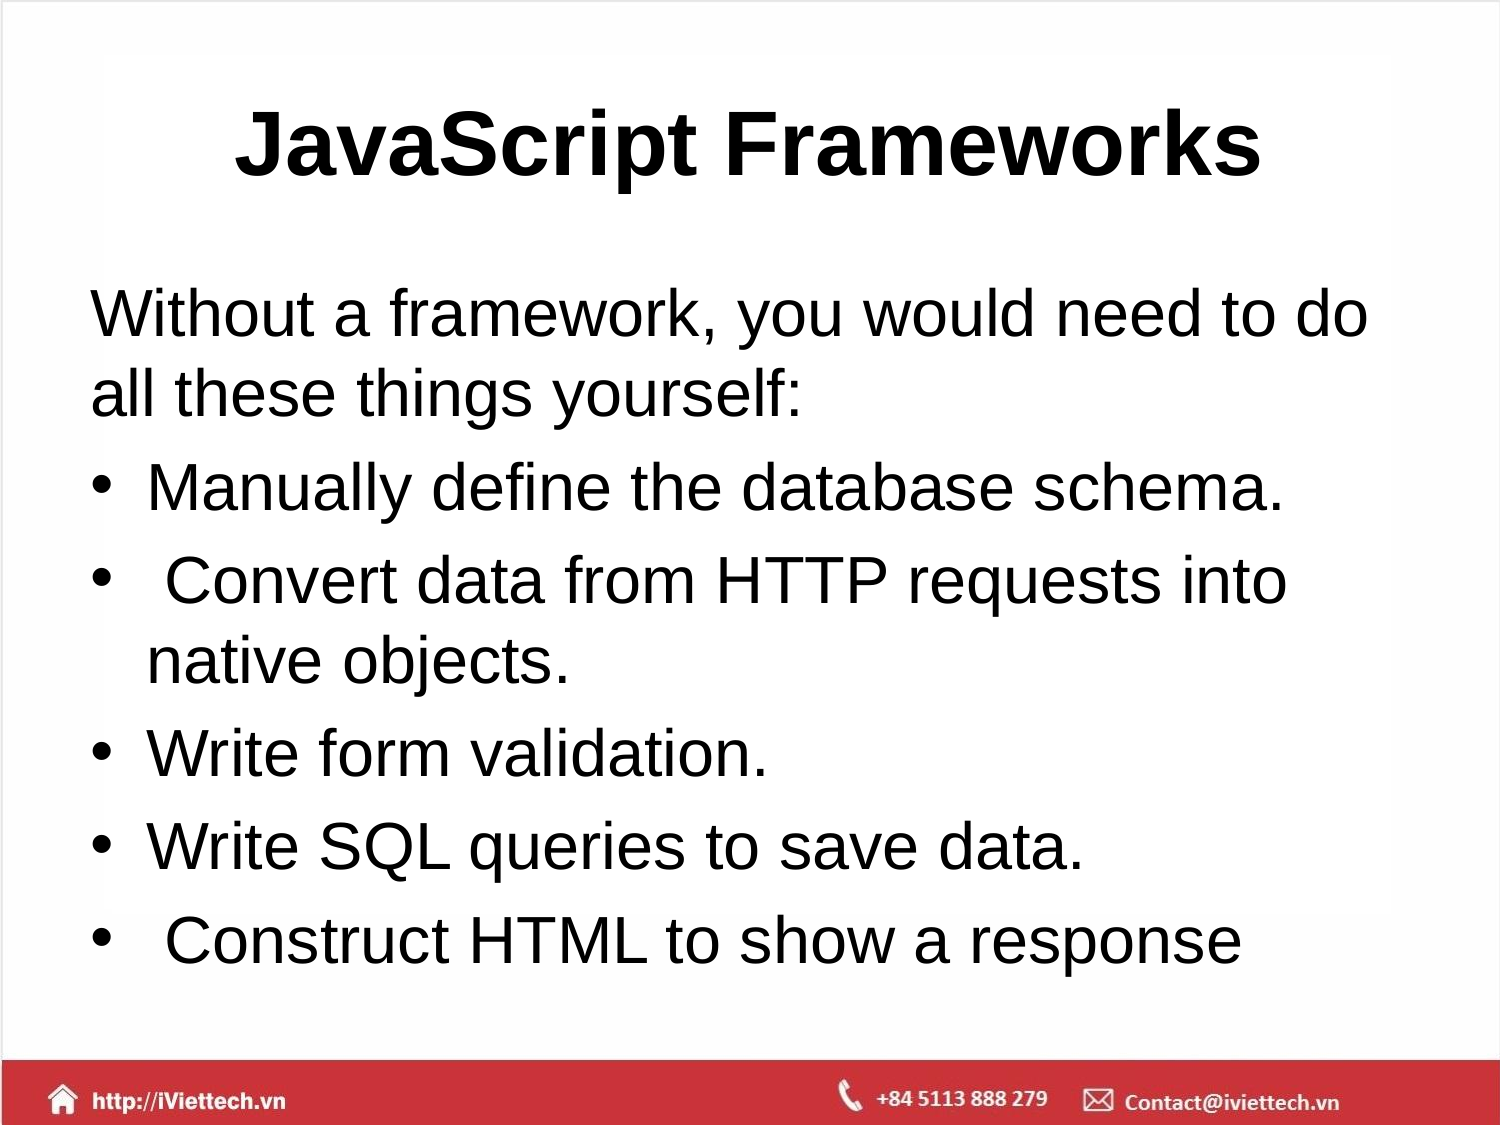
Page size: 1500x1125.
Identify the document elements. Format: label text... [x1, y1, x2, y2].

picture [0, 0, 1500, 1125]
list Without a framework, you would need to do all these things yourself: Manually define the database schema. Convert data from HTTP requests into native objects. Write form validation. Write SQL queries to save data. Construct HTML to show a response [75, 262, 1425, 1005]
title JavaScript Frameworks [75, 45, 1425, 233]
